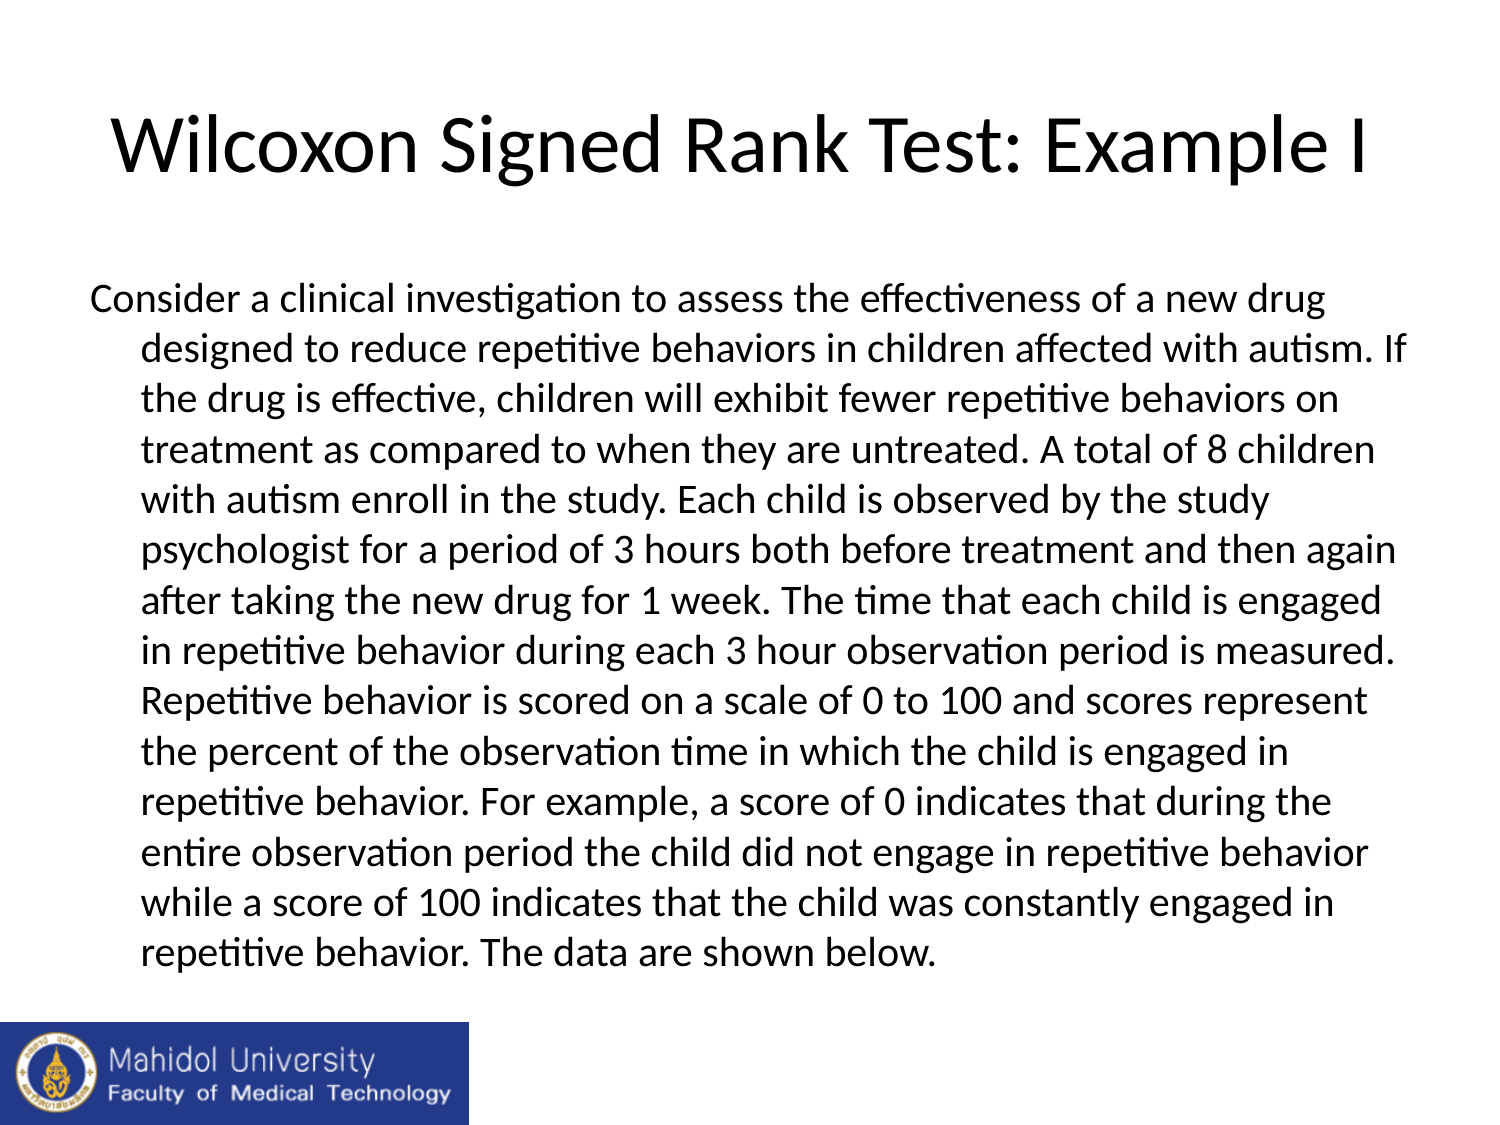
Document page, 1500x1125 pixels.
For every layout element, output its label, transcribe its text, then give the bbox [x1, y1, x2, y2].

title Wilcoxon Signed Rank Test: Example I [75, 45, 1425, 233]
list Consider a clinical investigation to assess the effectiveness of a new drug designed to reduce repetitive behaviors in children affected with autism. If the drug is effective, children will exhibit fewer repetitive behaviors on treatment as compared to when they are untreated. A total of 8 children with autism enroll in the study. Each child is observed by the study psychologist for a period of 3 hours both before treatment and then again after taking the new drug for 1 week. The time that each child is engaged in repetitive behavior during each 3 hour observation period is measured. Repetitive behavior is scored on a scale of 0 to 100 and scores represent the percent of the observation time in which the child is engaged in repetitive behavior. For example, a score of 0 indicates that during the entire observation period the child did not engage in repetitive behavior while a score of 100 indicates that the child was constantly engaged in repetitive behavior. The data are shown below. [75, 262, 1425, 1005]
picture [0, 1022, 469, 1125]
